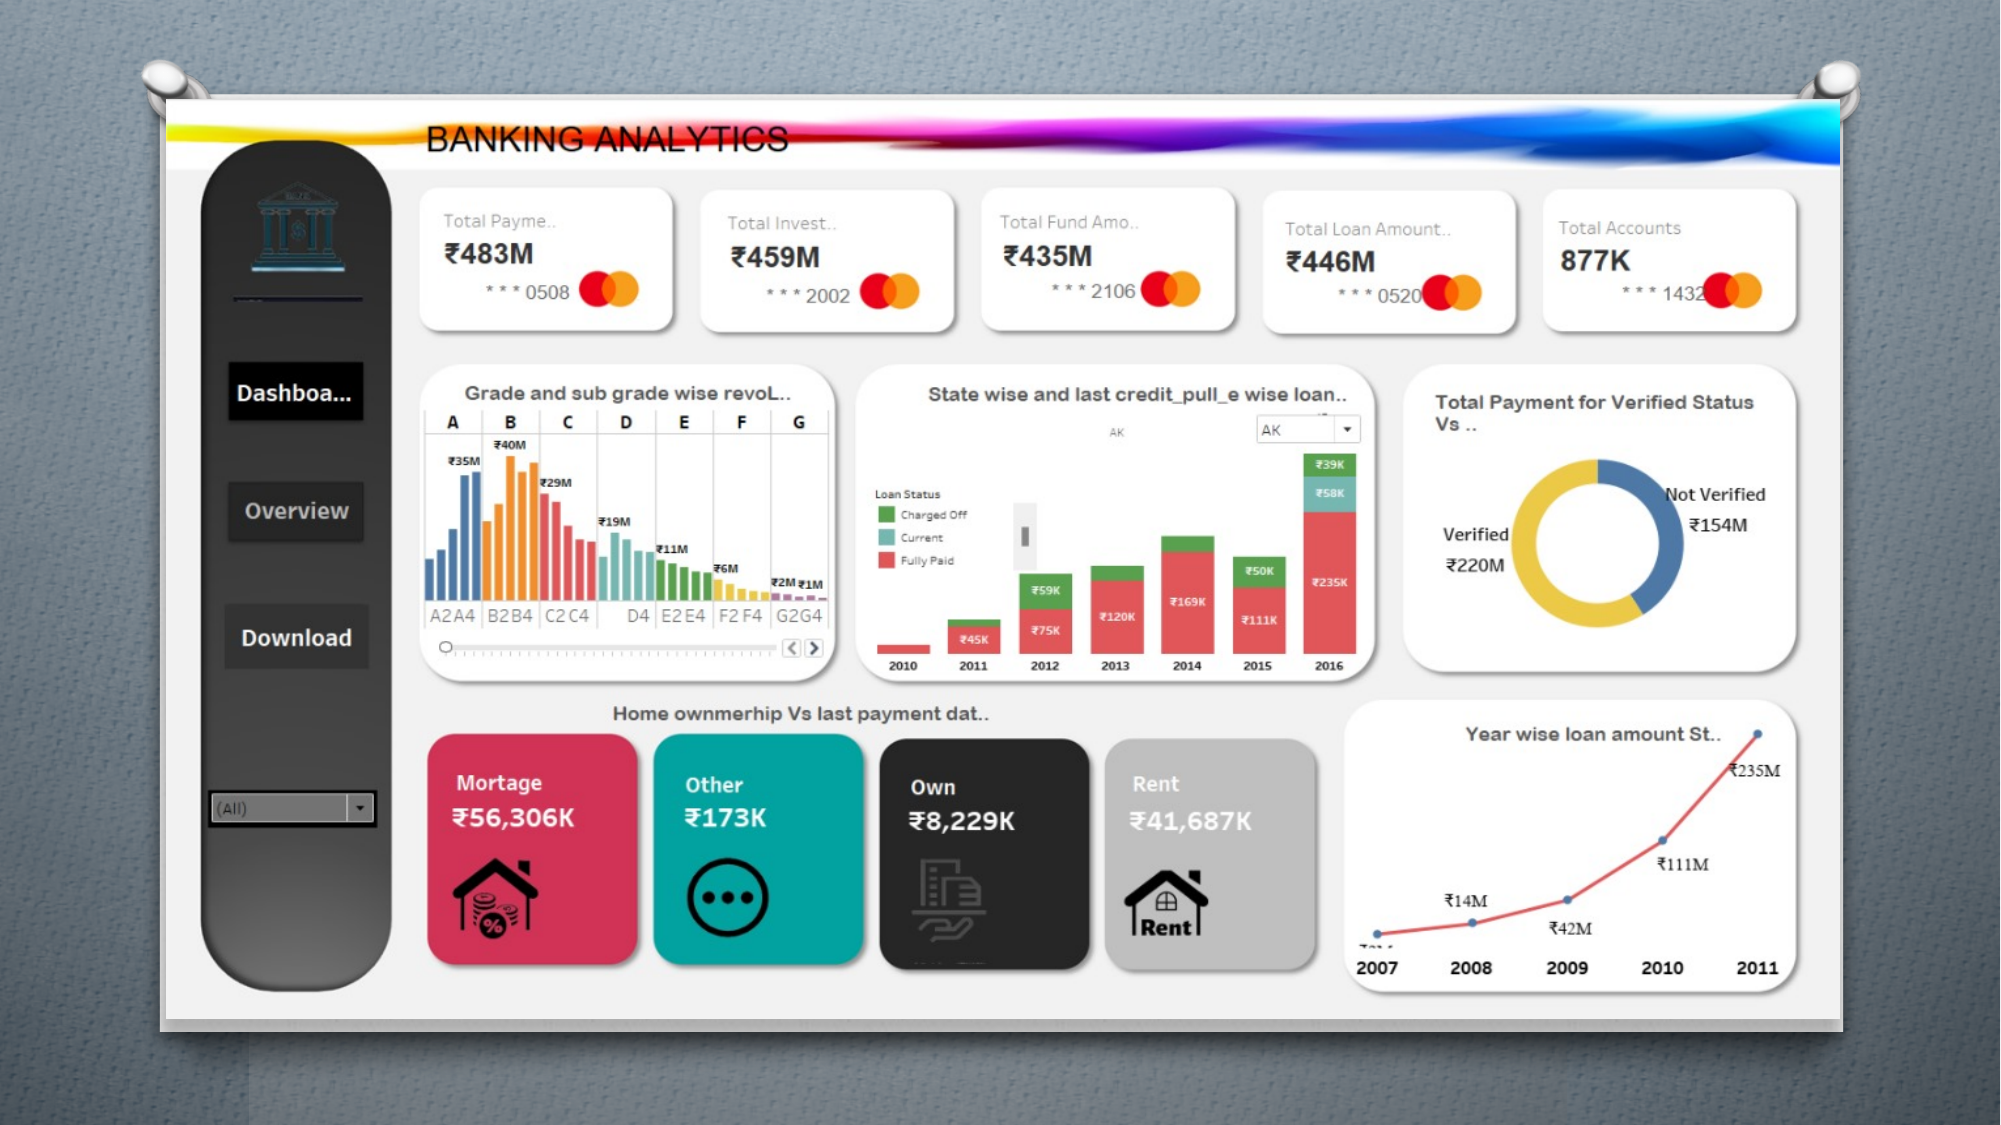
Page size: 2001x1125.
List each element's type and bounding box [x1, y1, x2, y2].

picture [1764, 30, 1911, 144]
list [166, 99, 1840, 1019]
picture [107, 24, 256, 135]
